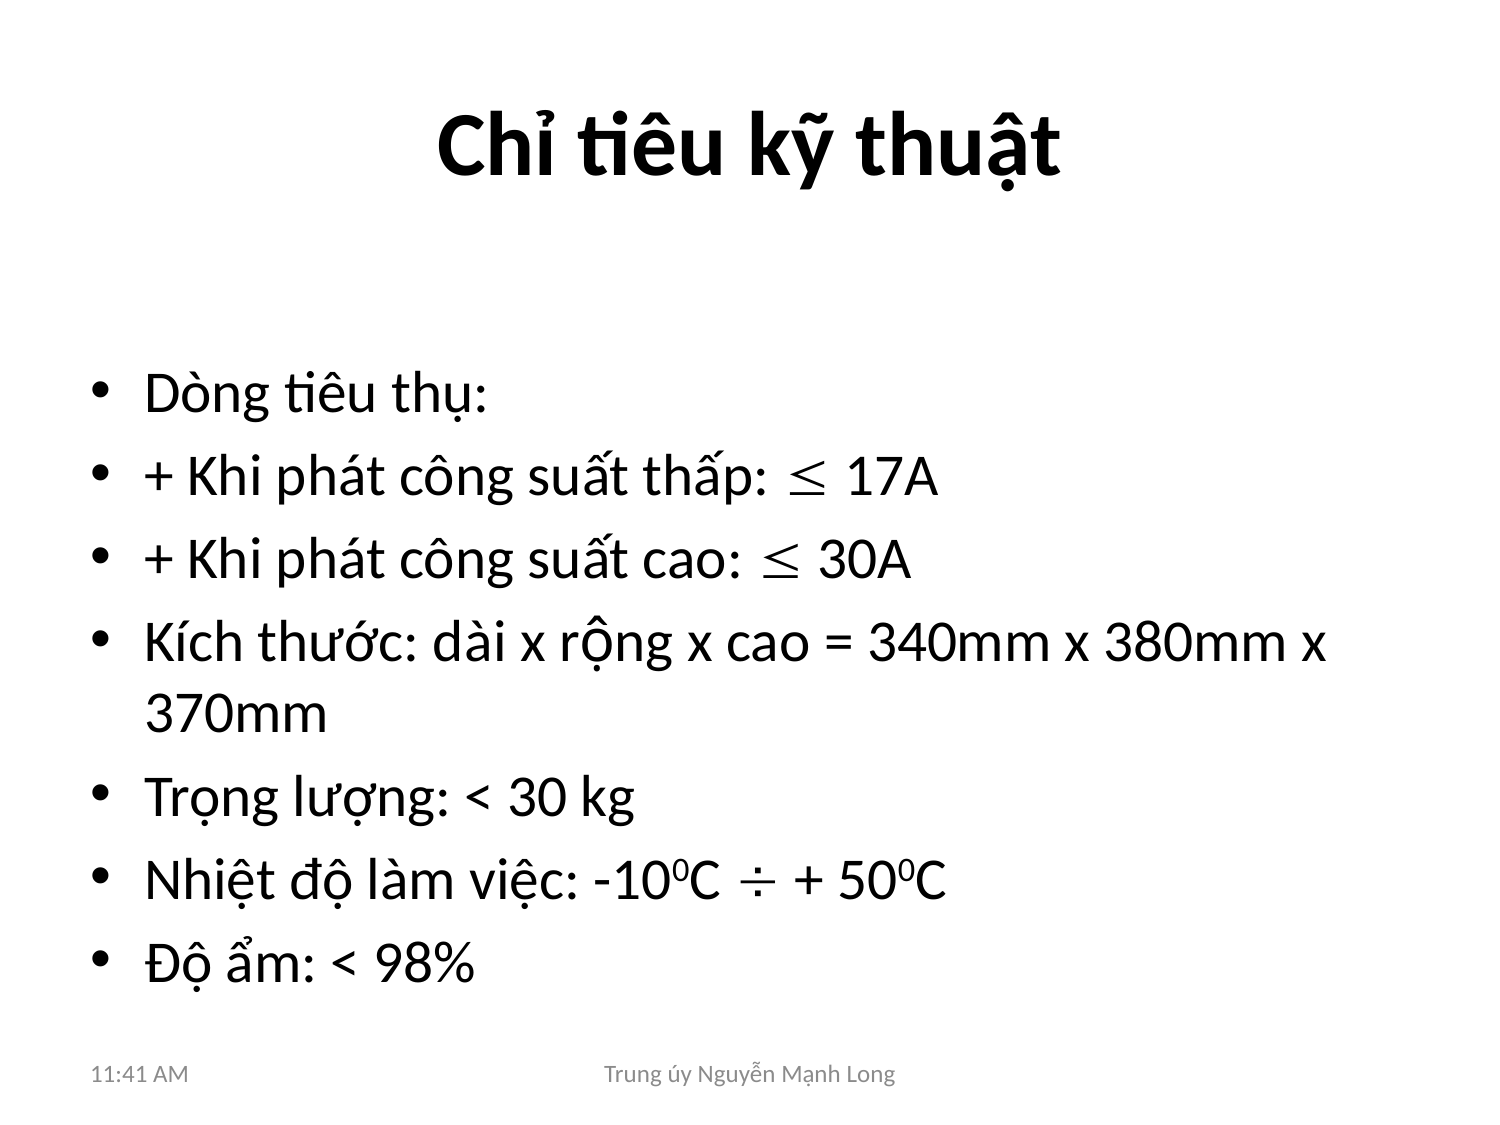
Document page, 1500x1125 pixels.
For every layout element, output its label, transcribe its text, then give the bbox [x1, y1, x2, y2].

title Chỉ tiêu kỹ thuật [75, 45, 1425, 233]
list Dòng tiêu thụ: + Khi phát công suất thấp:  17A + Khi phát công suất cao:  30A Kích thước: dài x rộng x cao = 340mm x 380mm x 370mm Trọng lượng: < 30 kg Nhiệt độ làm việc: -100C  + 500C Độ ẩm: < 98% [75, 262, 1425, 1005]
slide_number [75, 1042, 425, 1103]
footer Trung úy Nguyễn Mạnh Long [512, 1042, 988, 1103]
